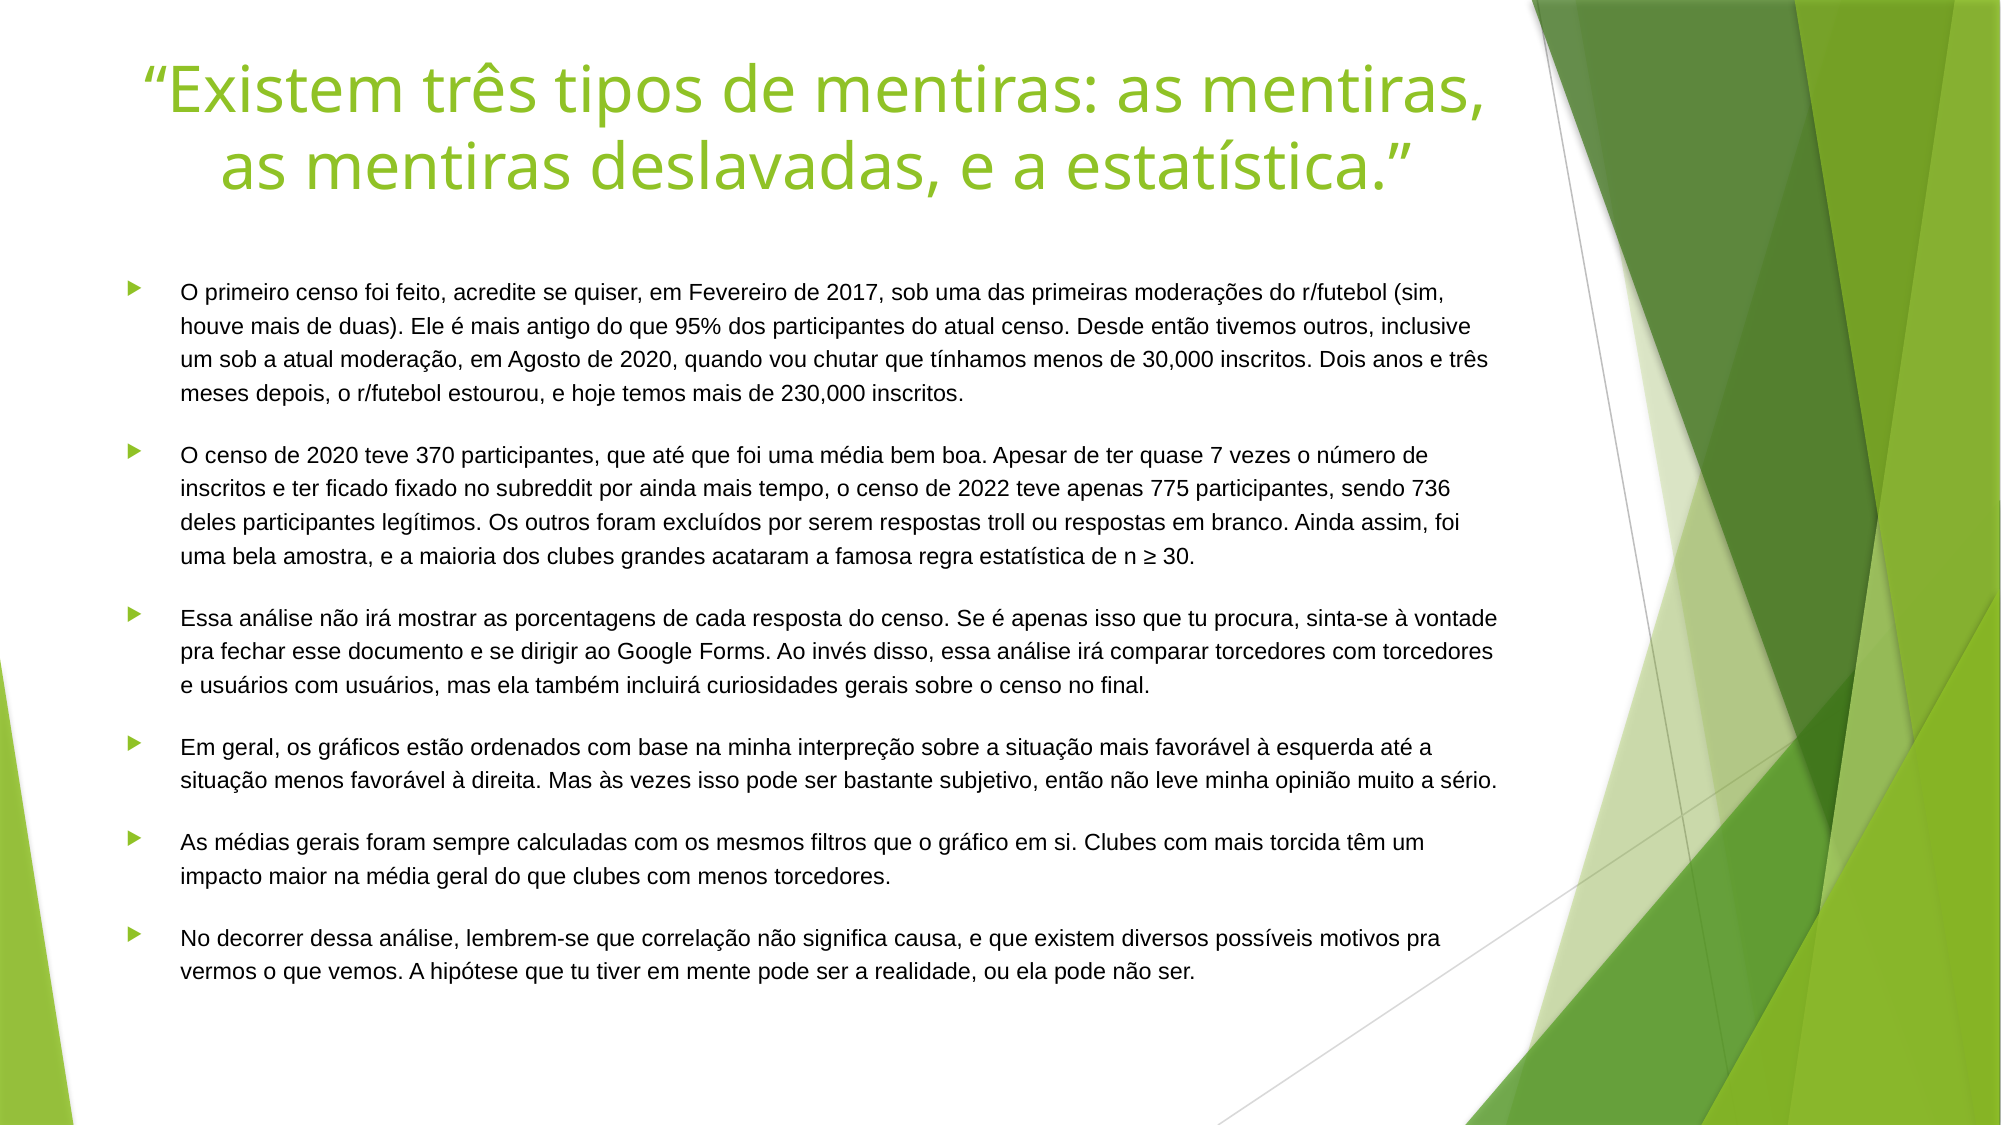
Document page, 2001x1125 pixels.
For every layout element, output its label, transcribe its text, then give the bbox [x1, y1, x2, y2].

list O primeiro censo foi feito, acredite se quiser, em Fevereiro de 2017, sob uma das primeiras moderações do r/futebol (sim, houve mais de duas). Ele é mais antigo do que 95% dos participantes do atual censo. Desde então tivemos outros, inclusive um sob a atual moderação, em Agosto de 2020, quando vou chutar que tínhamos menos de 30,000 inscritos. Dois anos e três meses depois, o r/futebol estourou, e hoje temos mais de 230,000 inscritos. O censo de 2020 teve 370 participantes, que até que foi uma média bem boa. Apesar de ter quase 7 vezes o número de inscritos e ter ficado fixado no subreddit por ainda mais tempo, o censo de 2022 teve apenas 775 participantes, sendo 736 deles participantes legítimos. Os outros foram excluídos por serem respostas troll ou respostas em branco. Ainda assim, foi uma bela amostra, e a maioria dos clubes grandes acataram a famosa regra estatística de n ≥ 30. Essa análise não irá mostrar as porcentagens de cada resposta do censo. Se é apenas isso que tu procura, sinta-se à vontade pra fechar esse documento e se dirigir ao Google Forms. Ao invés disso, essa análise irá comparar torcedores com torcedores e usuários com usuários, mas ela também incluirá curiosidades gerais sobre o censo no final. Em geral, os gráficos estão ordenados com base na minha interpreção sobre a situação mais favorável à esquerda até a situação menos favorável à direita. Mas às vezes isso pode ser bastante subjetivo, então não leve minha opinião muito a sério. As médias gerais foram sempre calculadas com os mesmos filtros que o gráfico em si. Clubes com mais torcida têm um impacto maior na média geral do que clubes com menos torcedores. No decorrer dessa análise, lembrem-se que correlação não significa causa, e que existem diversos possíveis motivos pra vermos o que vemos. A hipótese que tu tiver em mente pode ser a realidade, ou ela pode não ser. [111, 263, 1522, 1020]
title “Existem três tipos de mentiras: as mentiras, as mentiras deslavadas, e a estatística.” [111, 40, 1522, 258]
